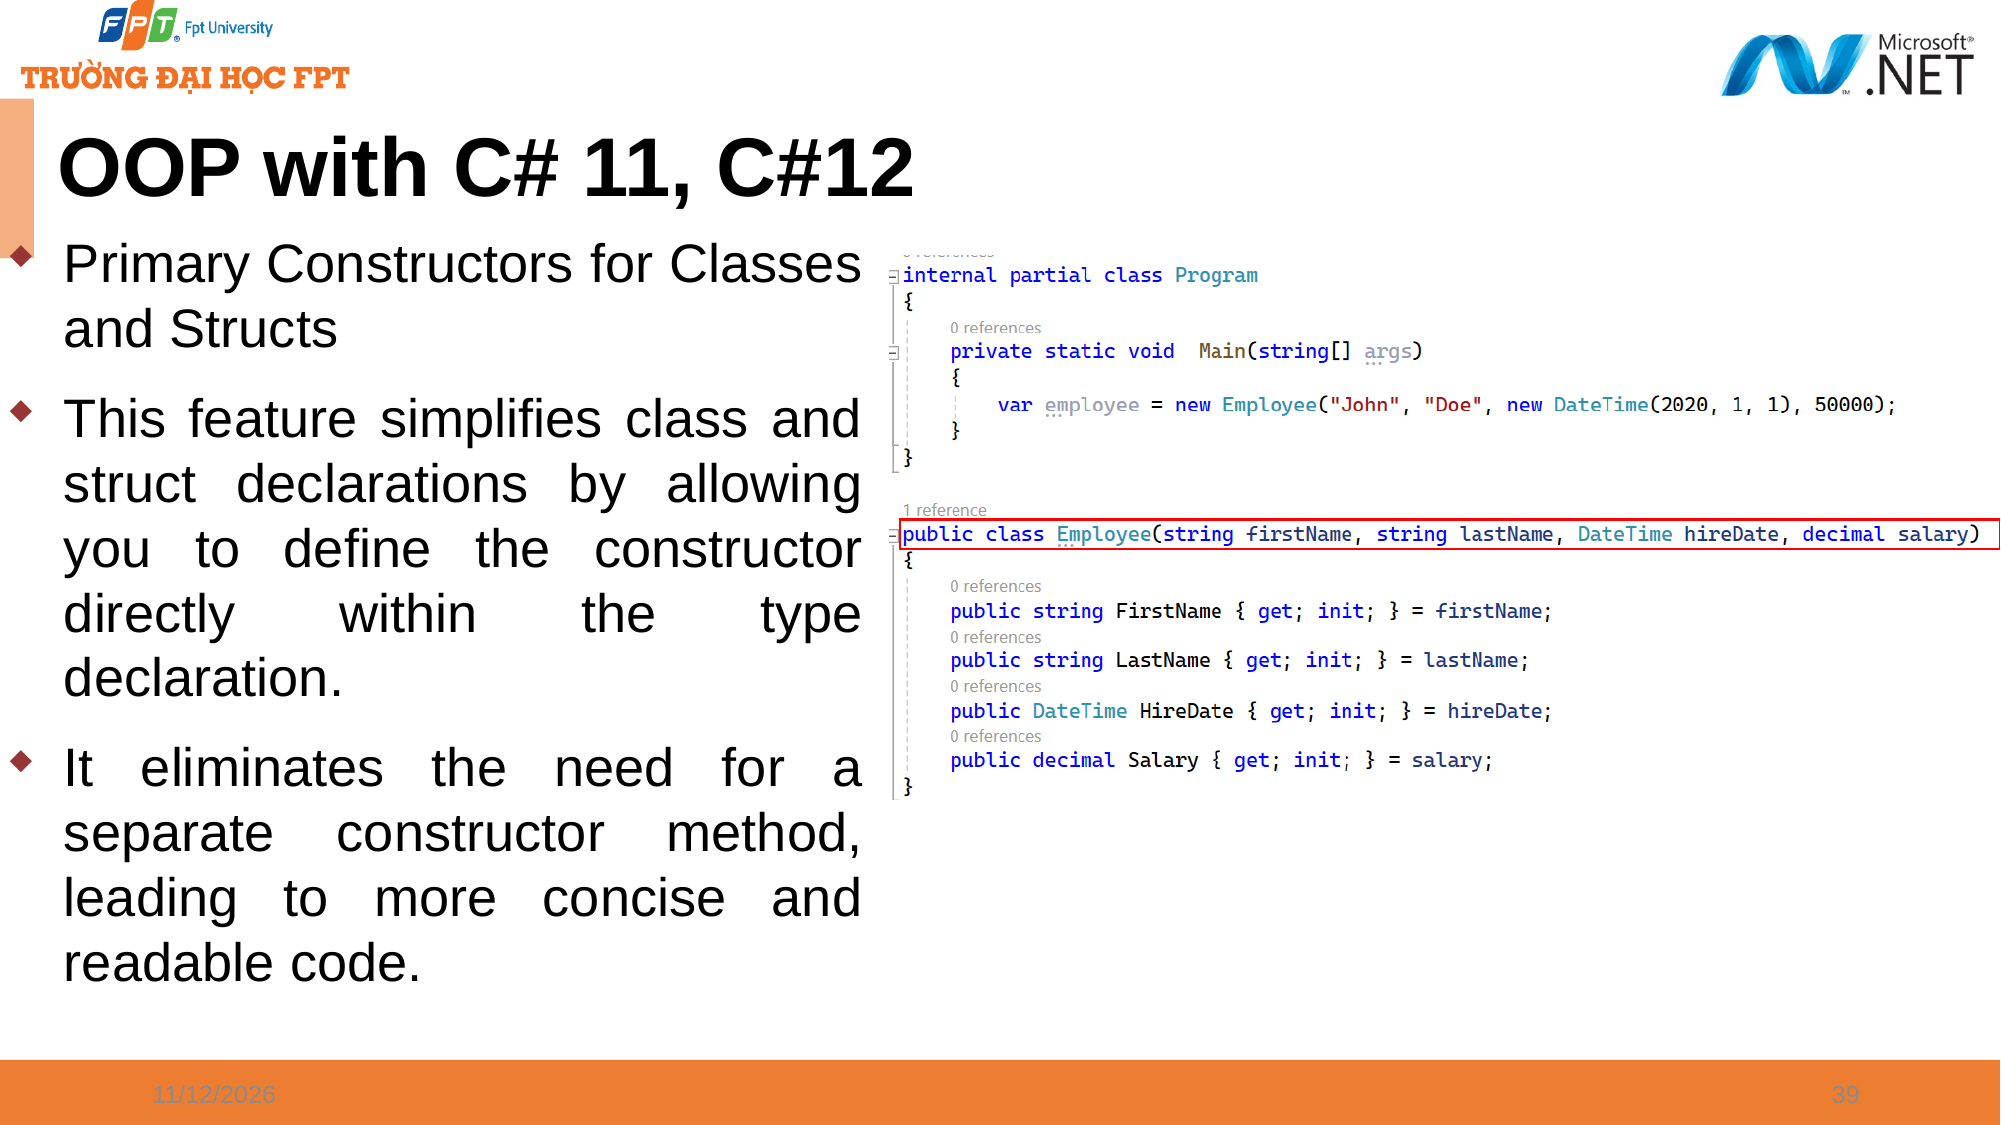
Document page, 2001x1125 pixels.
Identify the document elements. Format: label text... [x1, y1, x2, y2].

slide_number 39 [1424, 1063, 1875, 1123]
text_box Primary Constructors for Classes and Structs This feature simplifies class and struct declarations by allowing you to define the constructor directly within the type declaration. It eliminates the need for a separate constructor method, leading to more concise and readable code. [0, 220, 879, 1000]
text_box OOP with C# 11, C#12 [42, 117, 1131, 221]
picture [1685, 0, 2001, 129]
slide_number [137, 1063, 588, 1123]
picture [888, 255, 2000, 800]
